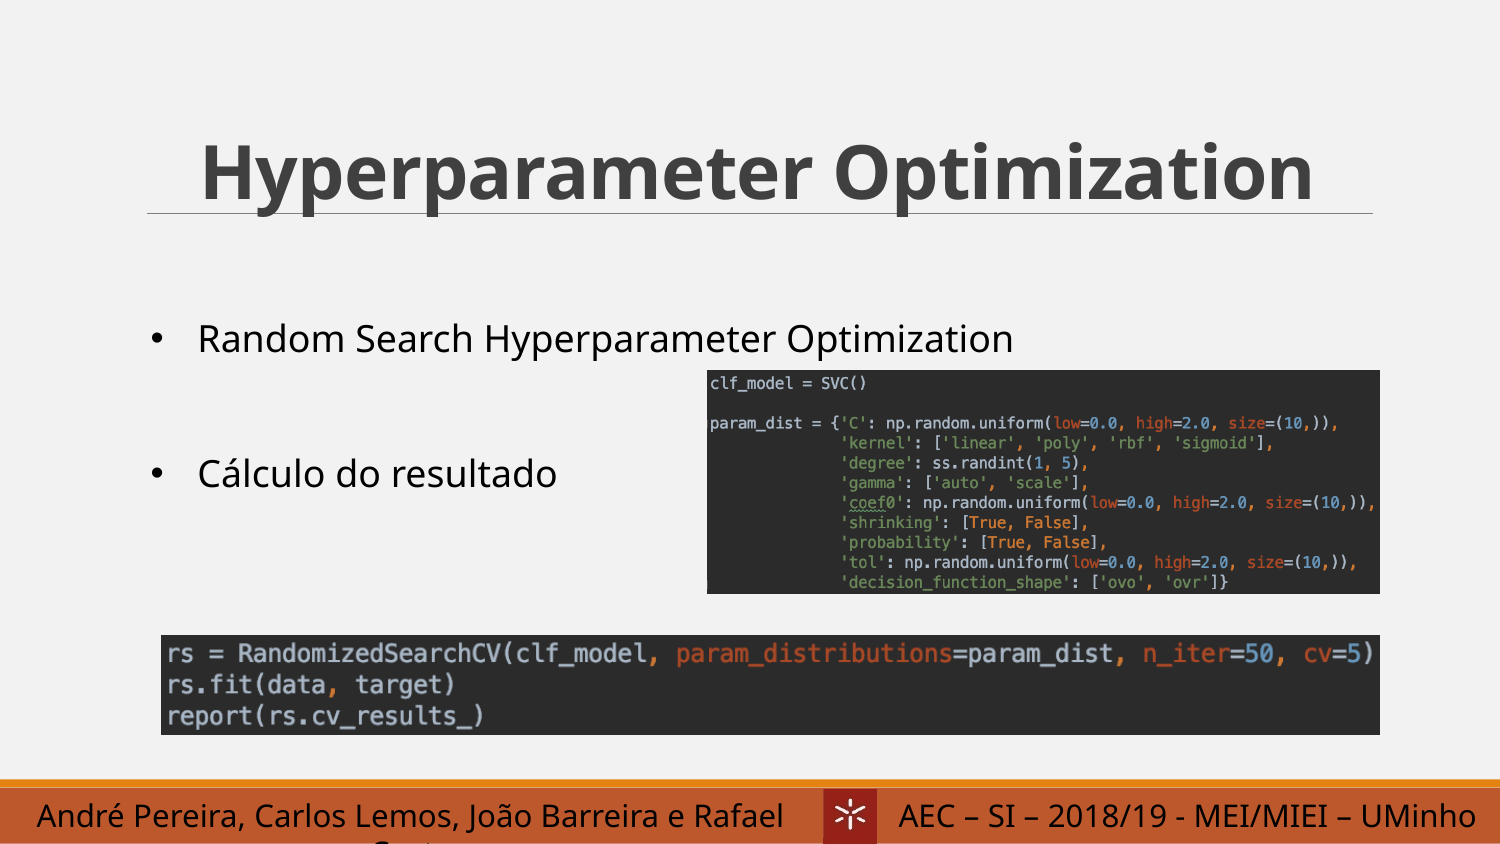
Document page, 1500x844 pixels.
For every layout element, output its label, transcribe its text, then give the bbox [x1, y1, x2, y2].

text_box AEC – SI – 2018/19 - MEI/MIEI – UMinho [883, 788, 1500, 841]
text_box Random Search Hyperparameter Optimization Cálculo do resultado [135, 217, 1107, 503]
title Hyperparameter Optimization [135, 43, 1380, 223]
picture [706, 370, 1381, 595]
picture [160, 634, 1381, 736]
text_box André Pereira, Carlos Lemos, João Barreira e Rafael Costa [0, 788, 822, 844]
picture [823, 788, 877, 844]
